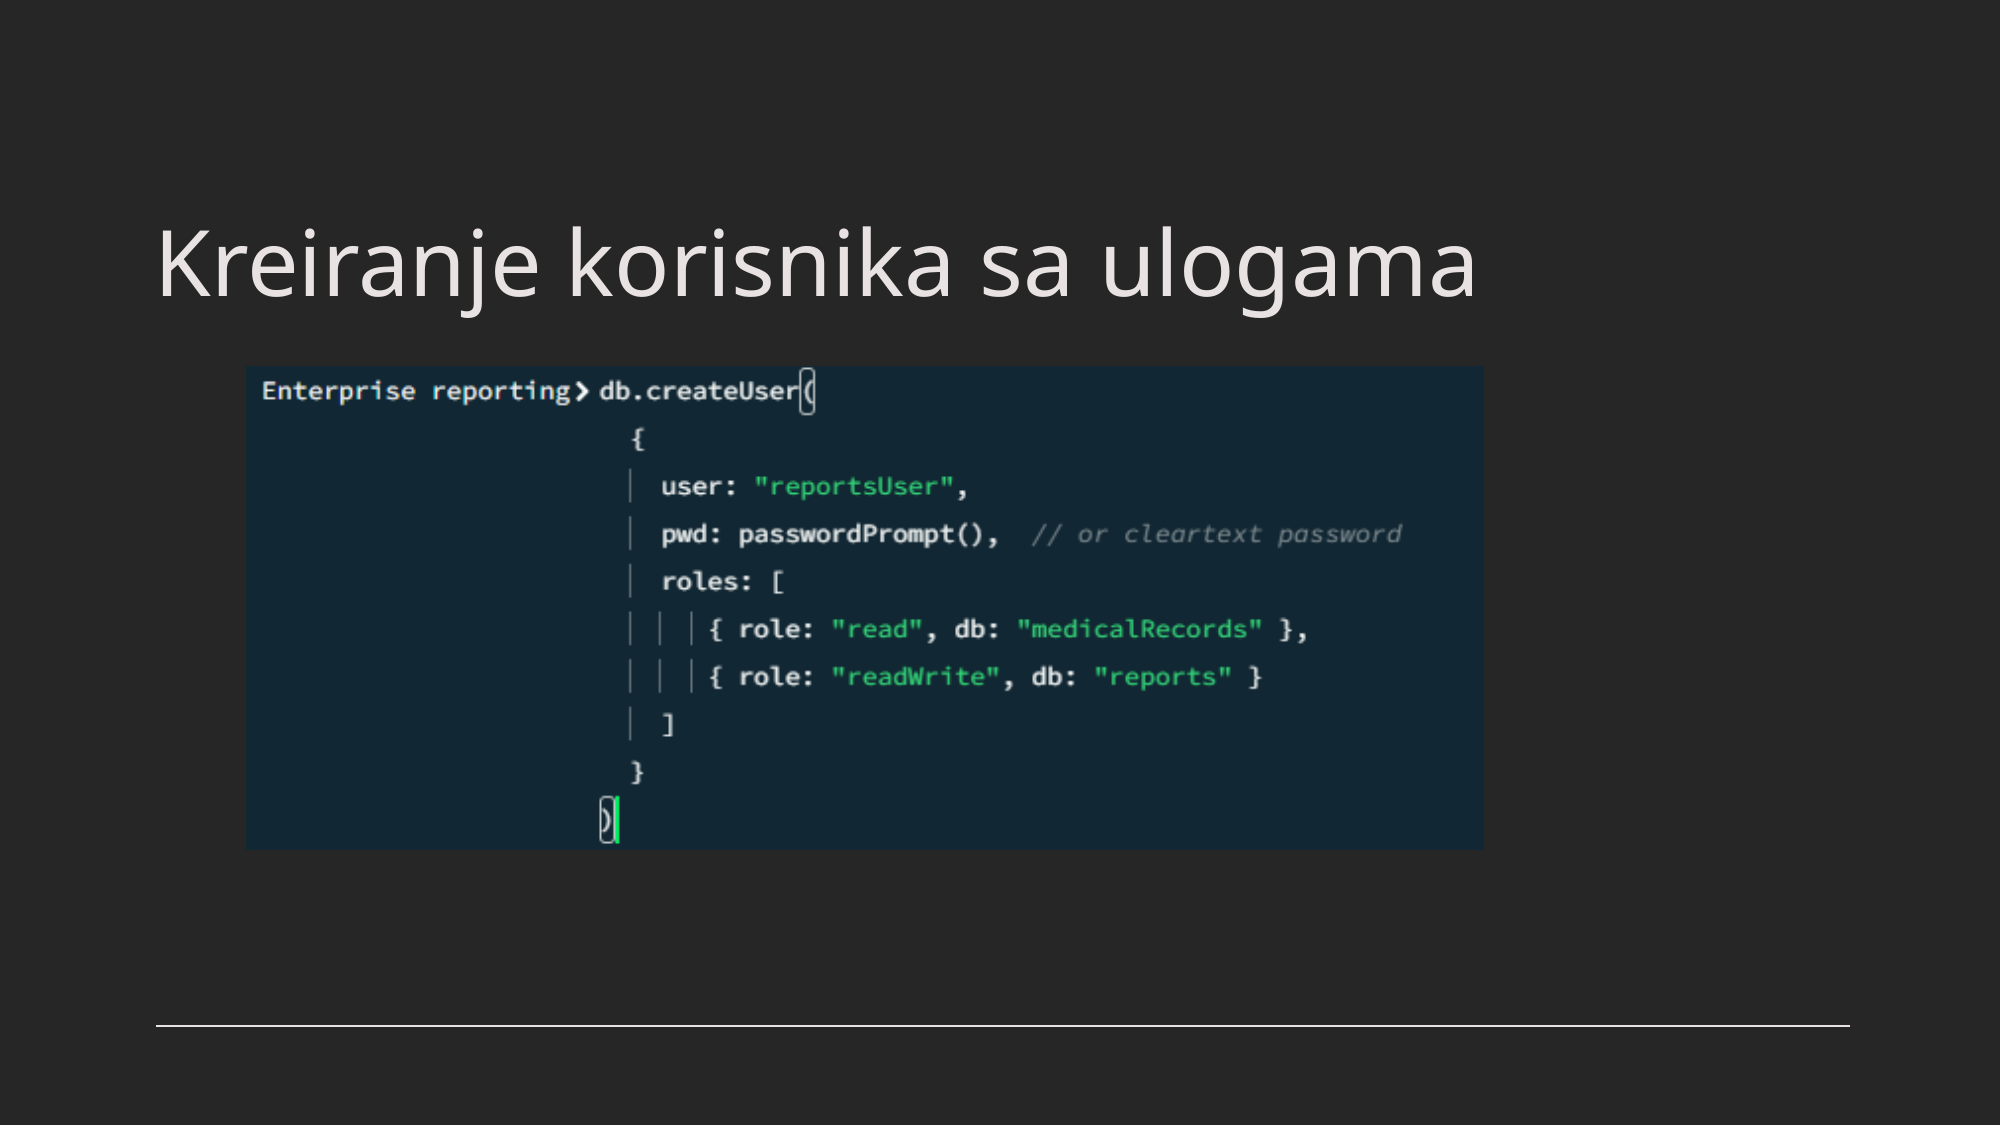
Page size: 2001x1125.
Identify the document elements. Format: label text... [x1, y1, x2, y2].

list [246, 366, 1484, 850]
title Kreiranje korisnika sa ulogama [139, 143, 1850, 322]
